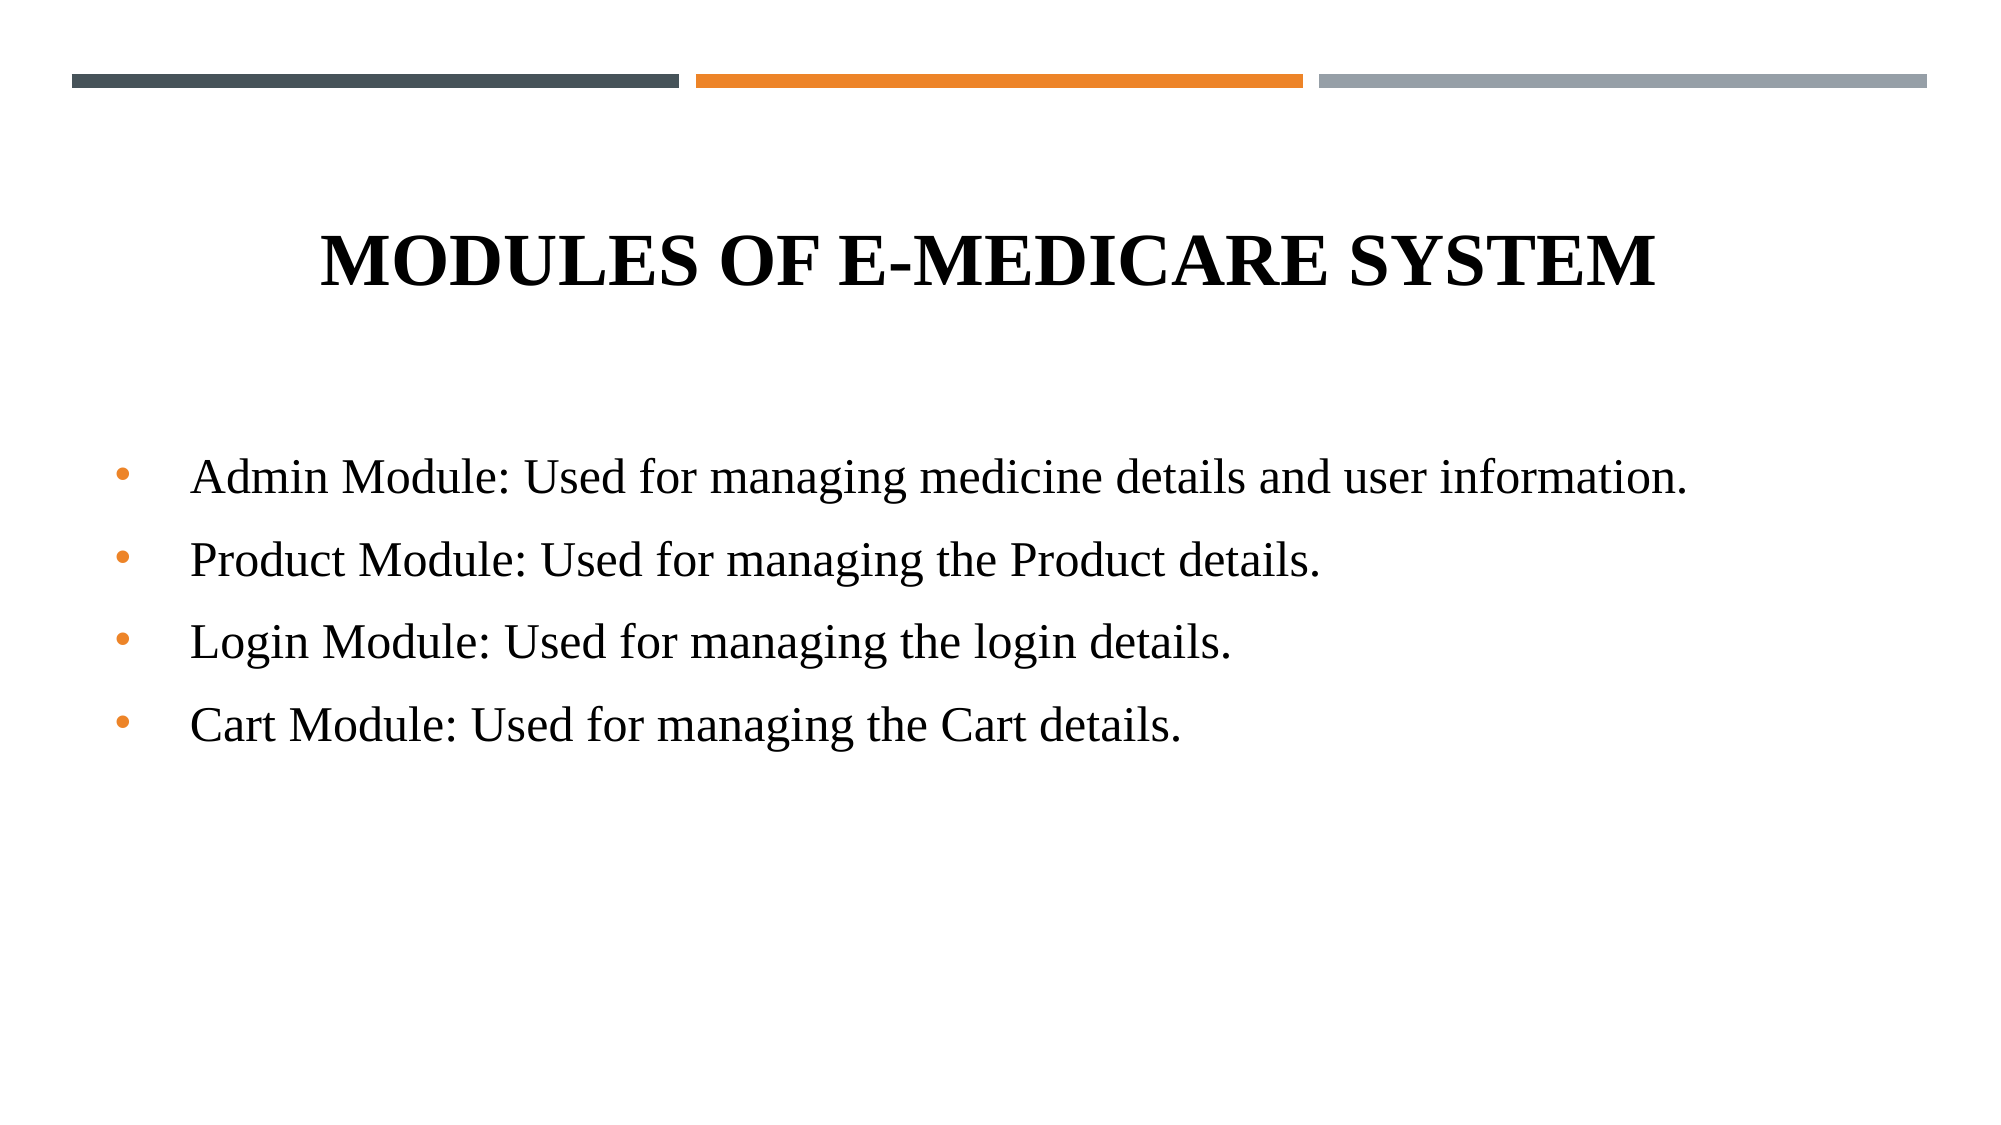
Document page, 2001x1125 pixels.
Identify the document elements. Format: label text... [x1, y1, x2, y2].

list Admin Module: Used for managing medicine details and user information. Product Module: Used for managing the Product details. Login Module: Used for managing the login details. Cart Module: Used for managing the Cart details. [99, 321, 1952, 1069]
title MODULES OF E-MEDICARE SYSTEM [74, 85, 1905, 308]
